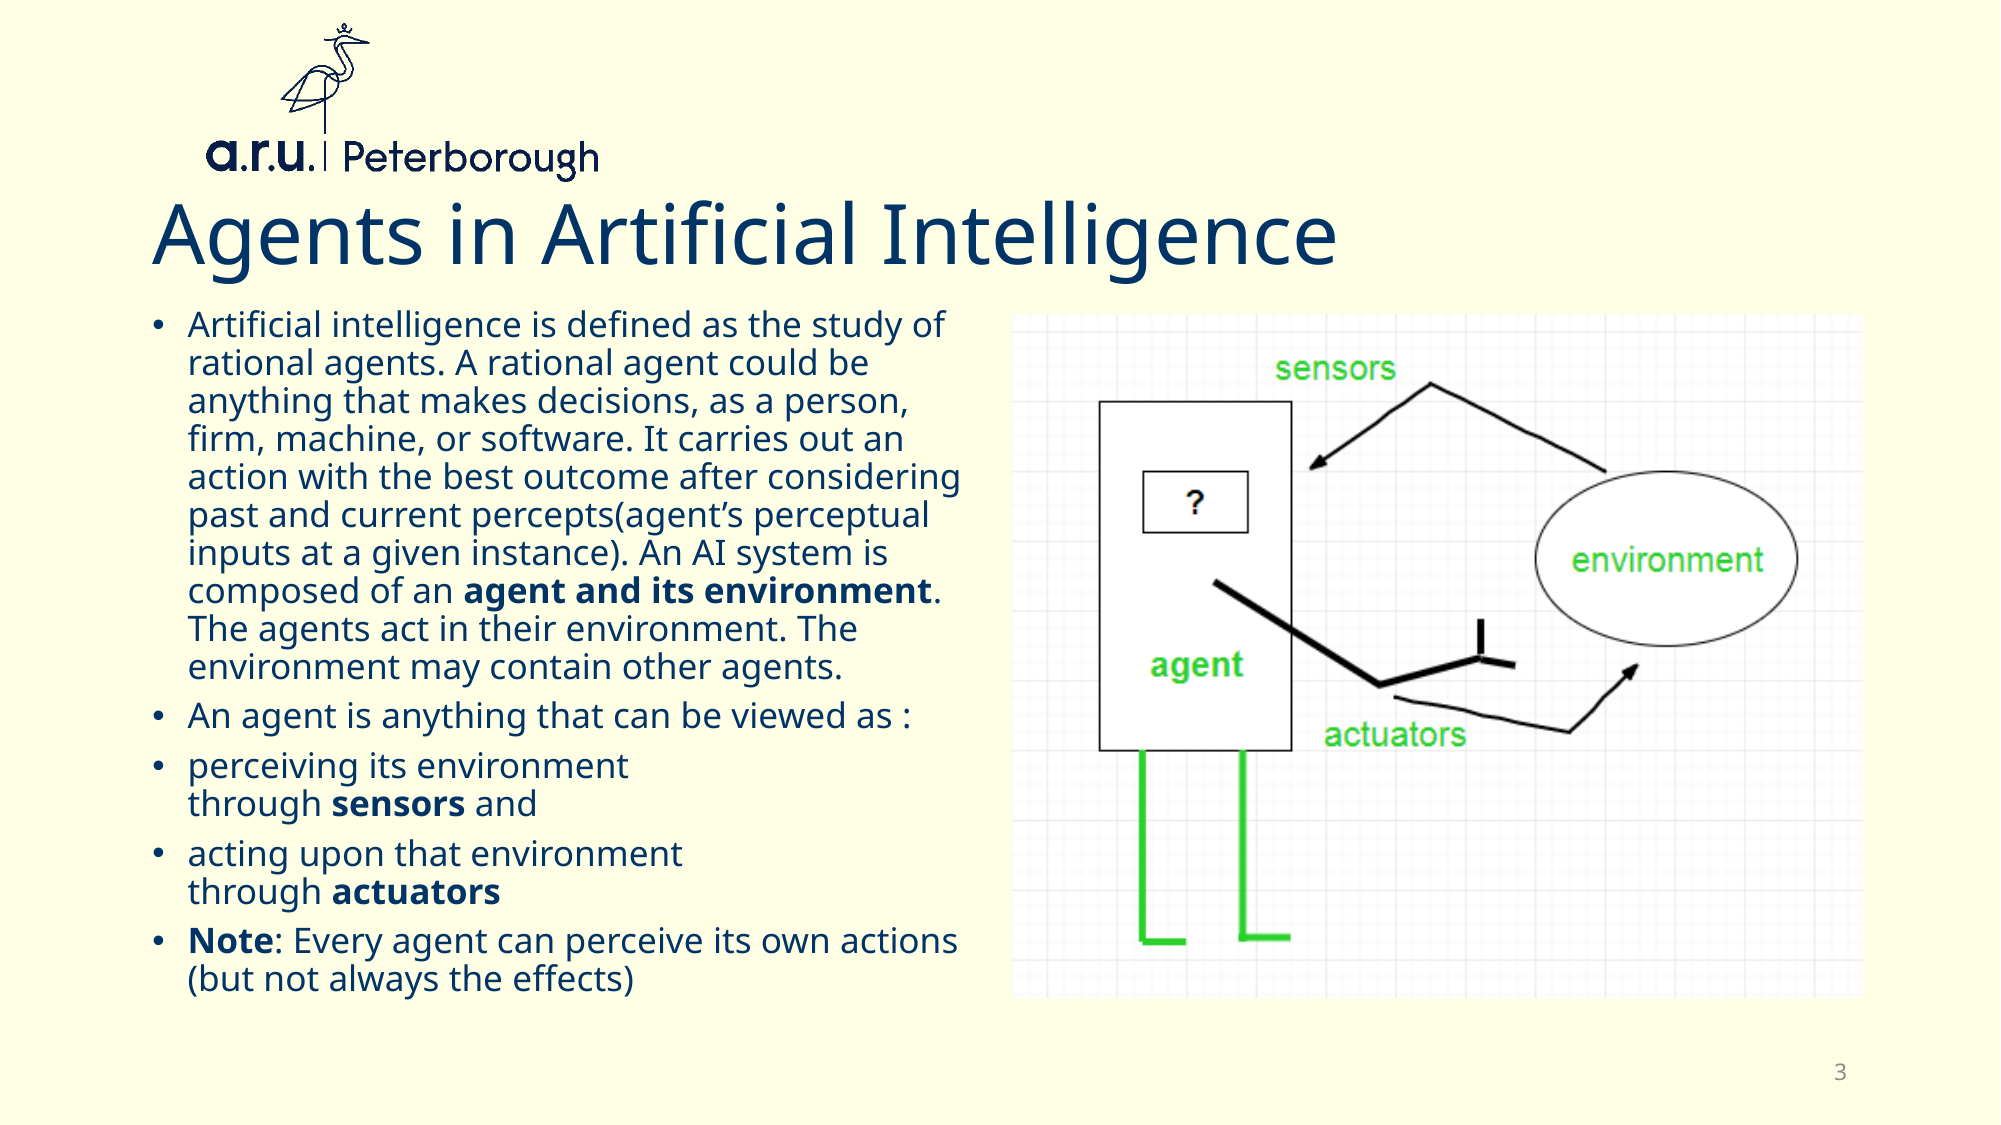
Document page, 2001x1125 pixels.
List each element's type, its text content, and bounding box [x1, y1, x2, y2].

list Artificial intelligence is defined as the study of rational agents. A rational agent could be anything that makes decisions, as a person, firm, machine, or software. It carries out an action with the best outcome after considering past and current percepts(agent’s perceptual inputs at a given instance). An AI system is composed of an agent and its environment. The agents act in their environment. The environment may contain other agents. An agent is anything that can be viewed as : perceiving its environment through sensors and acting upon that environment through actuators Note: Every agent can perceive its own actions (but not always the effects) [137, 299, 988, 1014]
slide_number 3 [1412, 1042, 1863, 1103]
title Agents in Artificial Intelligence [137, 175, 1863, 300]
picture [206, 23, 598, 175]
picture [1012, 314, 1863, 998]
